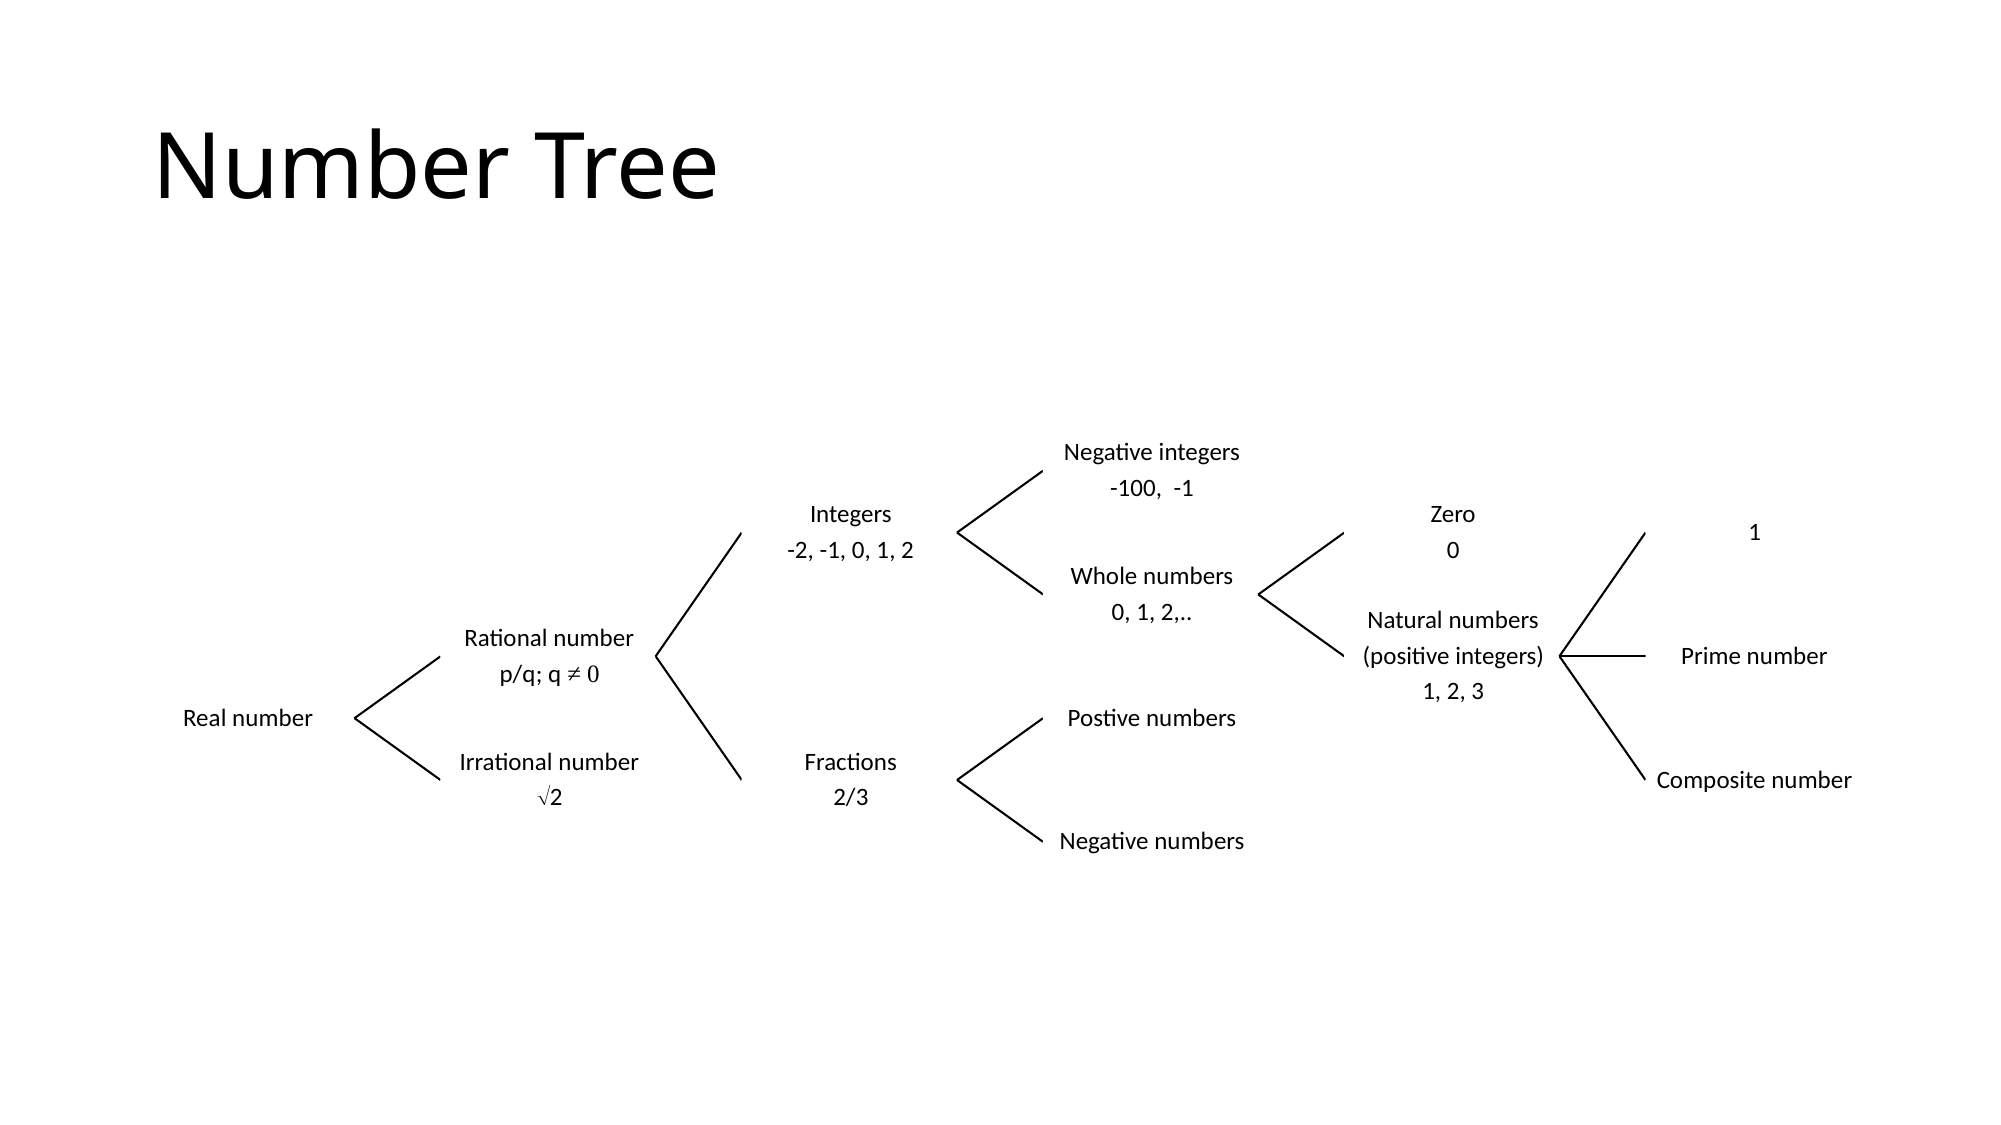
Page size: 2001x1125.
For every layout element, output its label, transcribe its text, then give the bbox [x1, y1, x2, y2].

title Number Tree [137, 59, 1863, 278]
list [137, 299, 1863, 1014]
